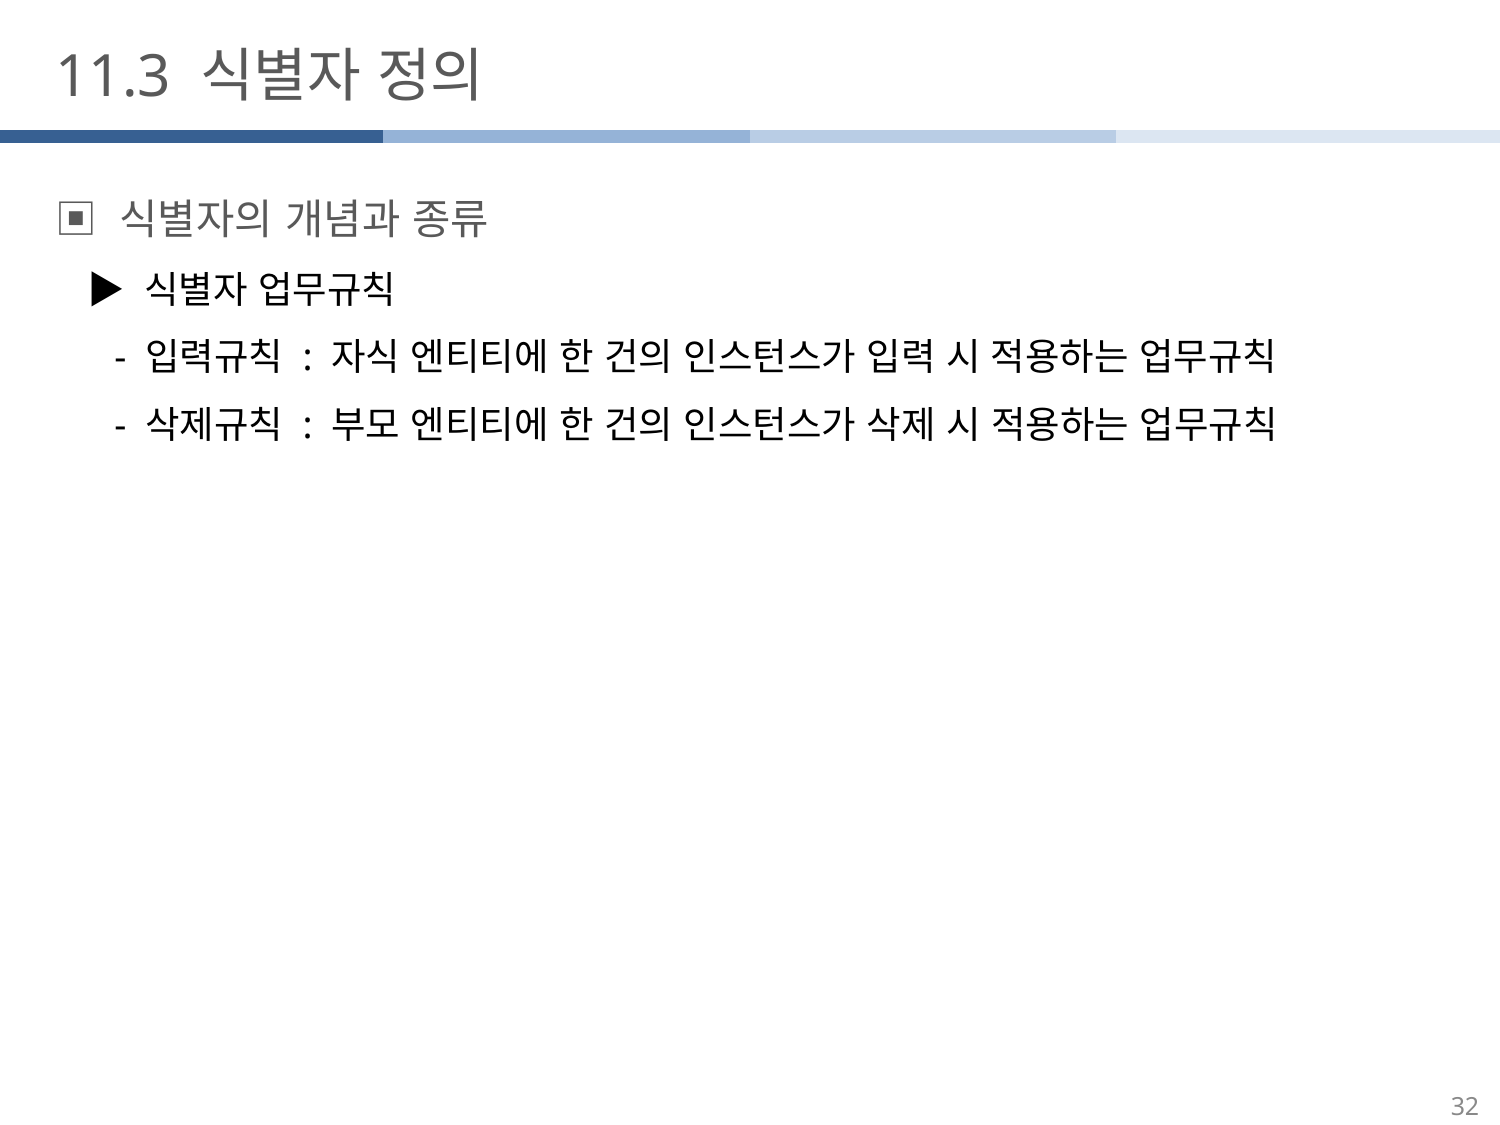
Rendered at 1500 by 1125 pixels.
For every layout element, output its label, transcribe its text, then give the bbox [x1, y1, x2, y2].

text_box 11.3 식별자 정의 [41, 30, 1282, 122]
slide_number 32 [1392, 1083, 1495, 1123]
list ▣ 식별자의 개념과 종류 ▶ 식별자 업무규칙 - 입력규칙 : 자식 엔티티에 한 건의 인스턴스가 입력 시 적용하는 업무규칙 - 삭제규칙 : 부모 엔티티에 한 건의 인스턴스가 삭제 시 적용하는 업무규칙 [41, 160, 1483, 528]
